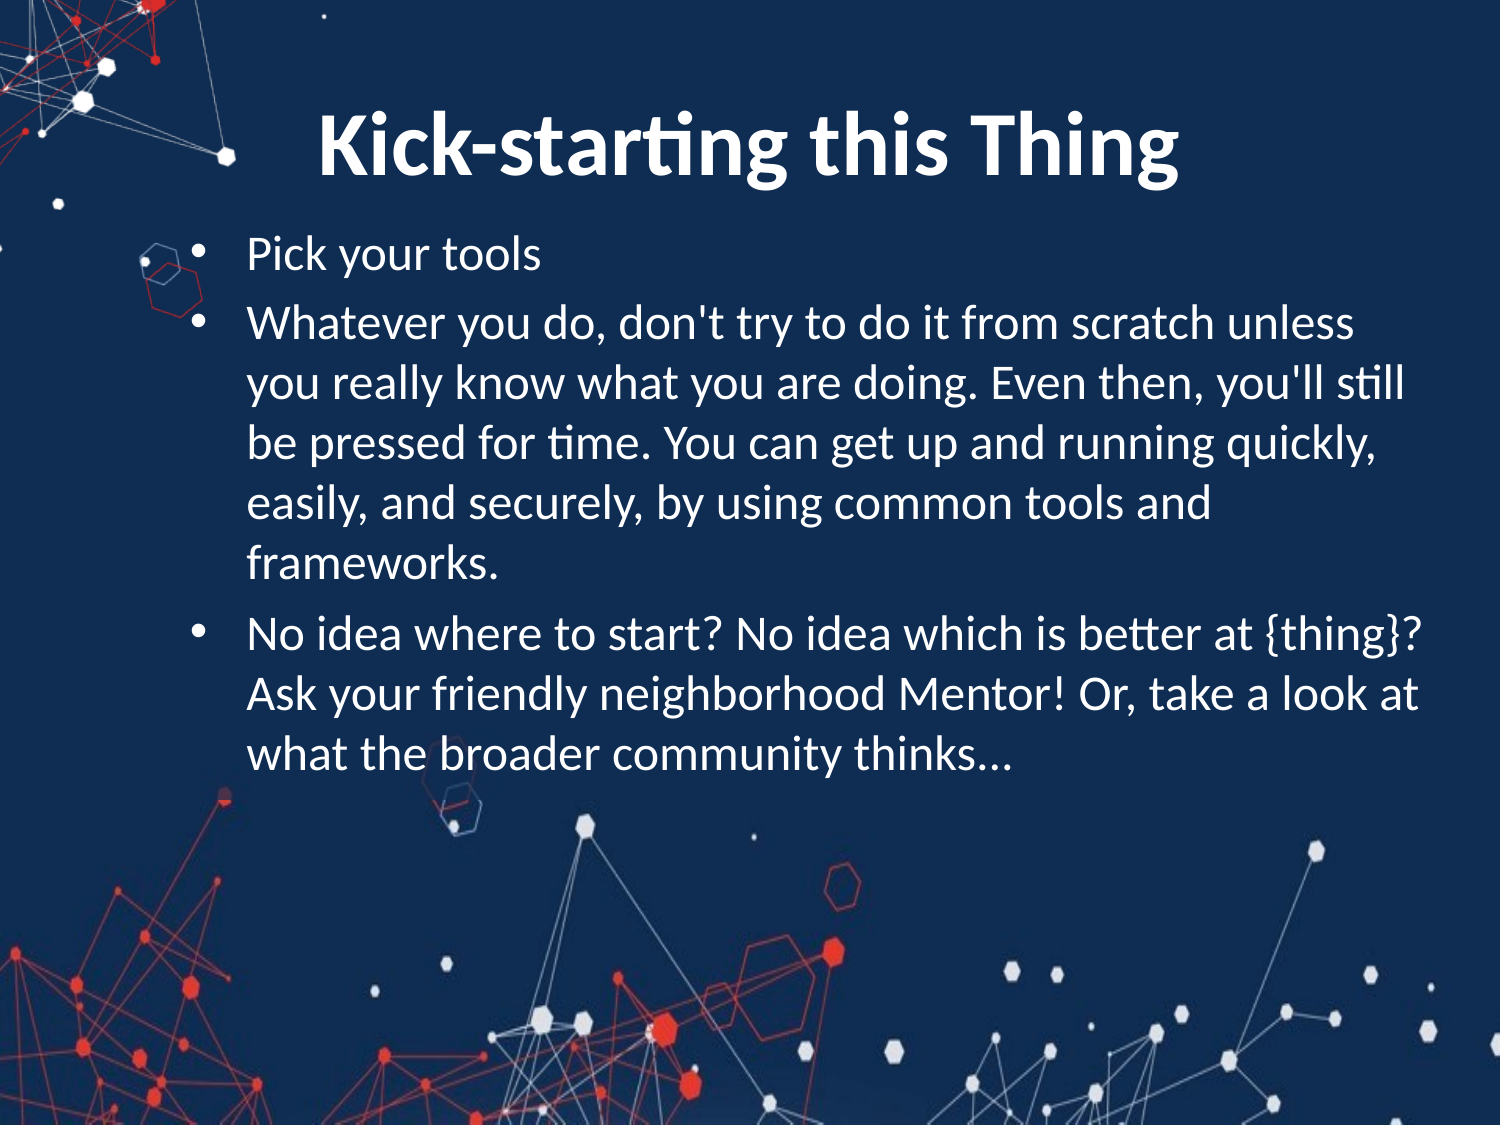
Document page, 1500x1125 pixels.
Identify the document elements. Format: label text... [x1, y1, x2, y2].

list Pick your tools Whatever you do, don't try to do it from scratch unless you really know what you are doing. Even then, you'll still be pressed for time. You can get up and running quickly, easily, and securely, by using common tools and frameworks. No idea where to start? No idea which is better at {thing}? Ask your friendly neighborhood Mentor! Or, take a look at what the broader community thinks... [174, 212, 1450, 800]
title Kick-starting this Thing [453, 45, 1425, 212]
picture [0, 0, 1500, 1125]
